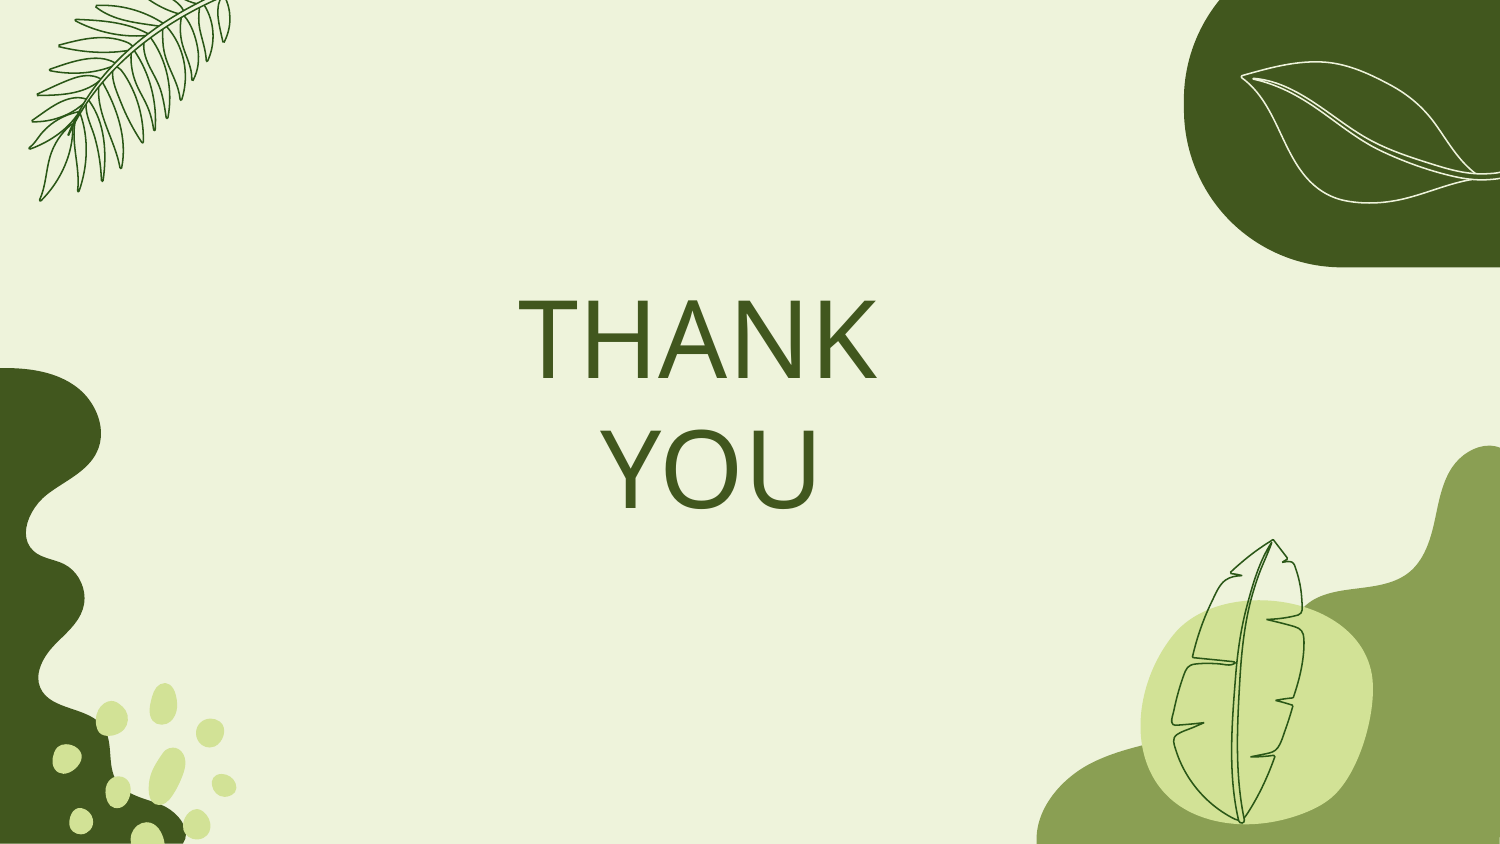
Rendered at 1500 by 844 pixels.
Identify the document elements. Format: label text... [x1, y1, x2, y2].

title THANK YOU [201, 254, 1223, 714]
